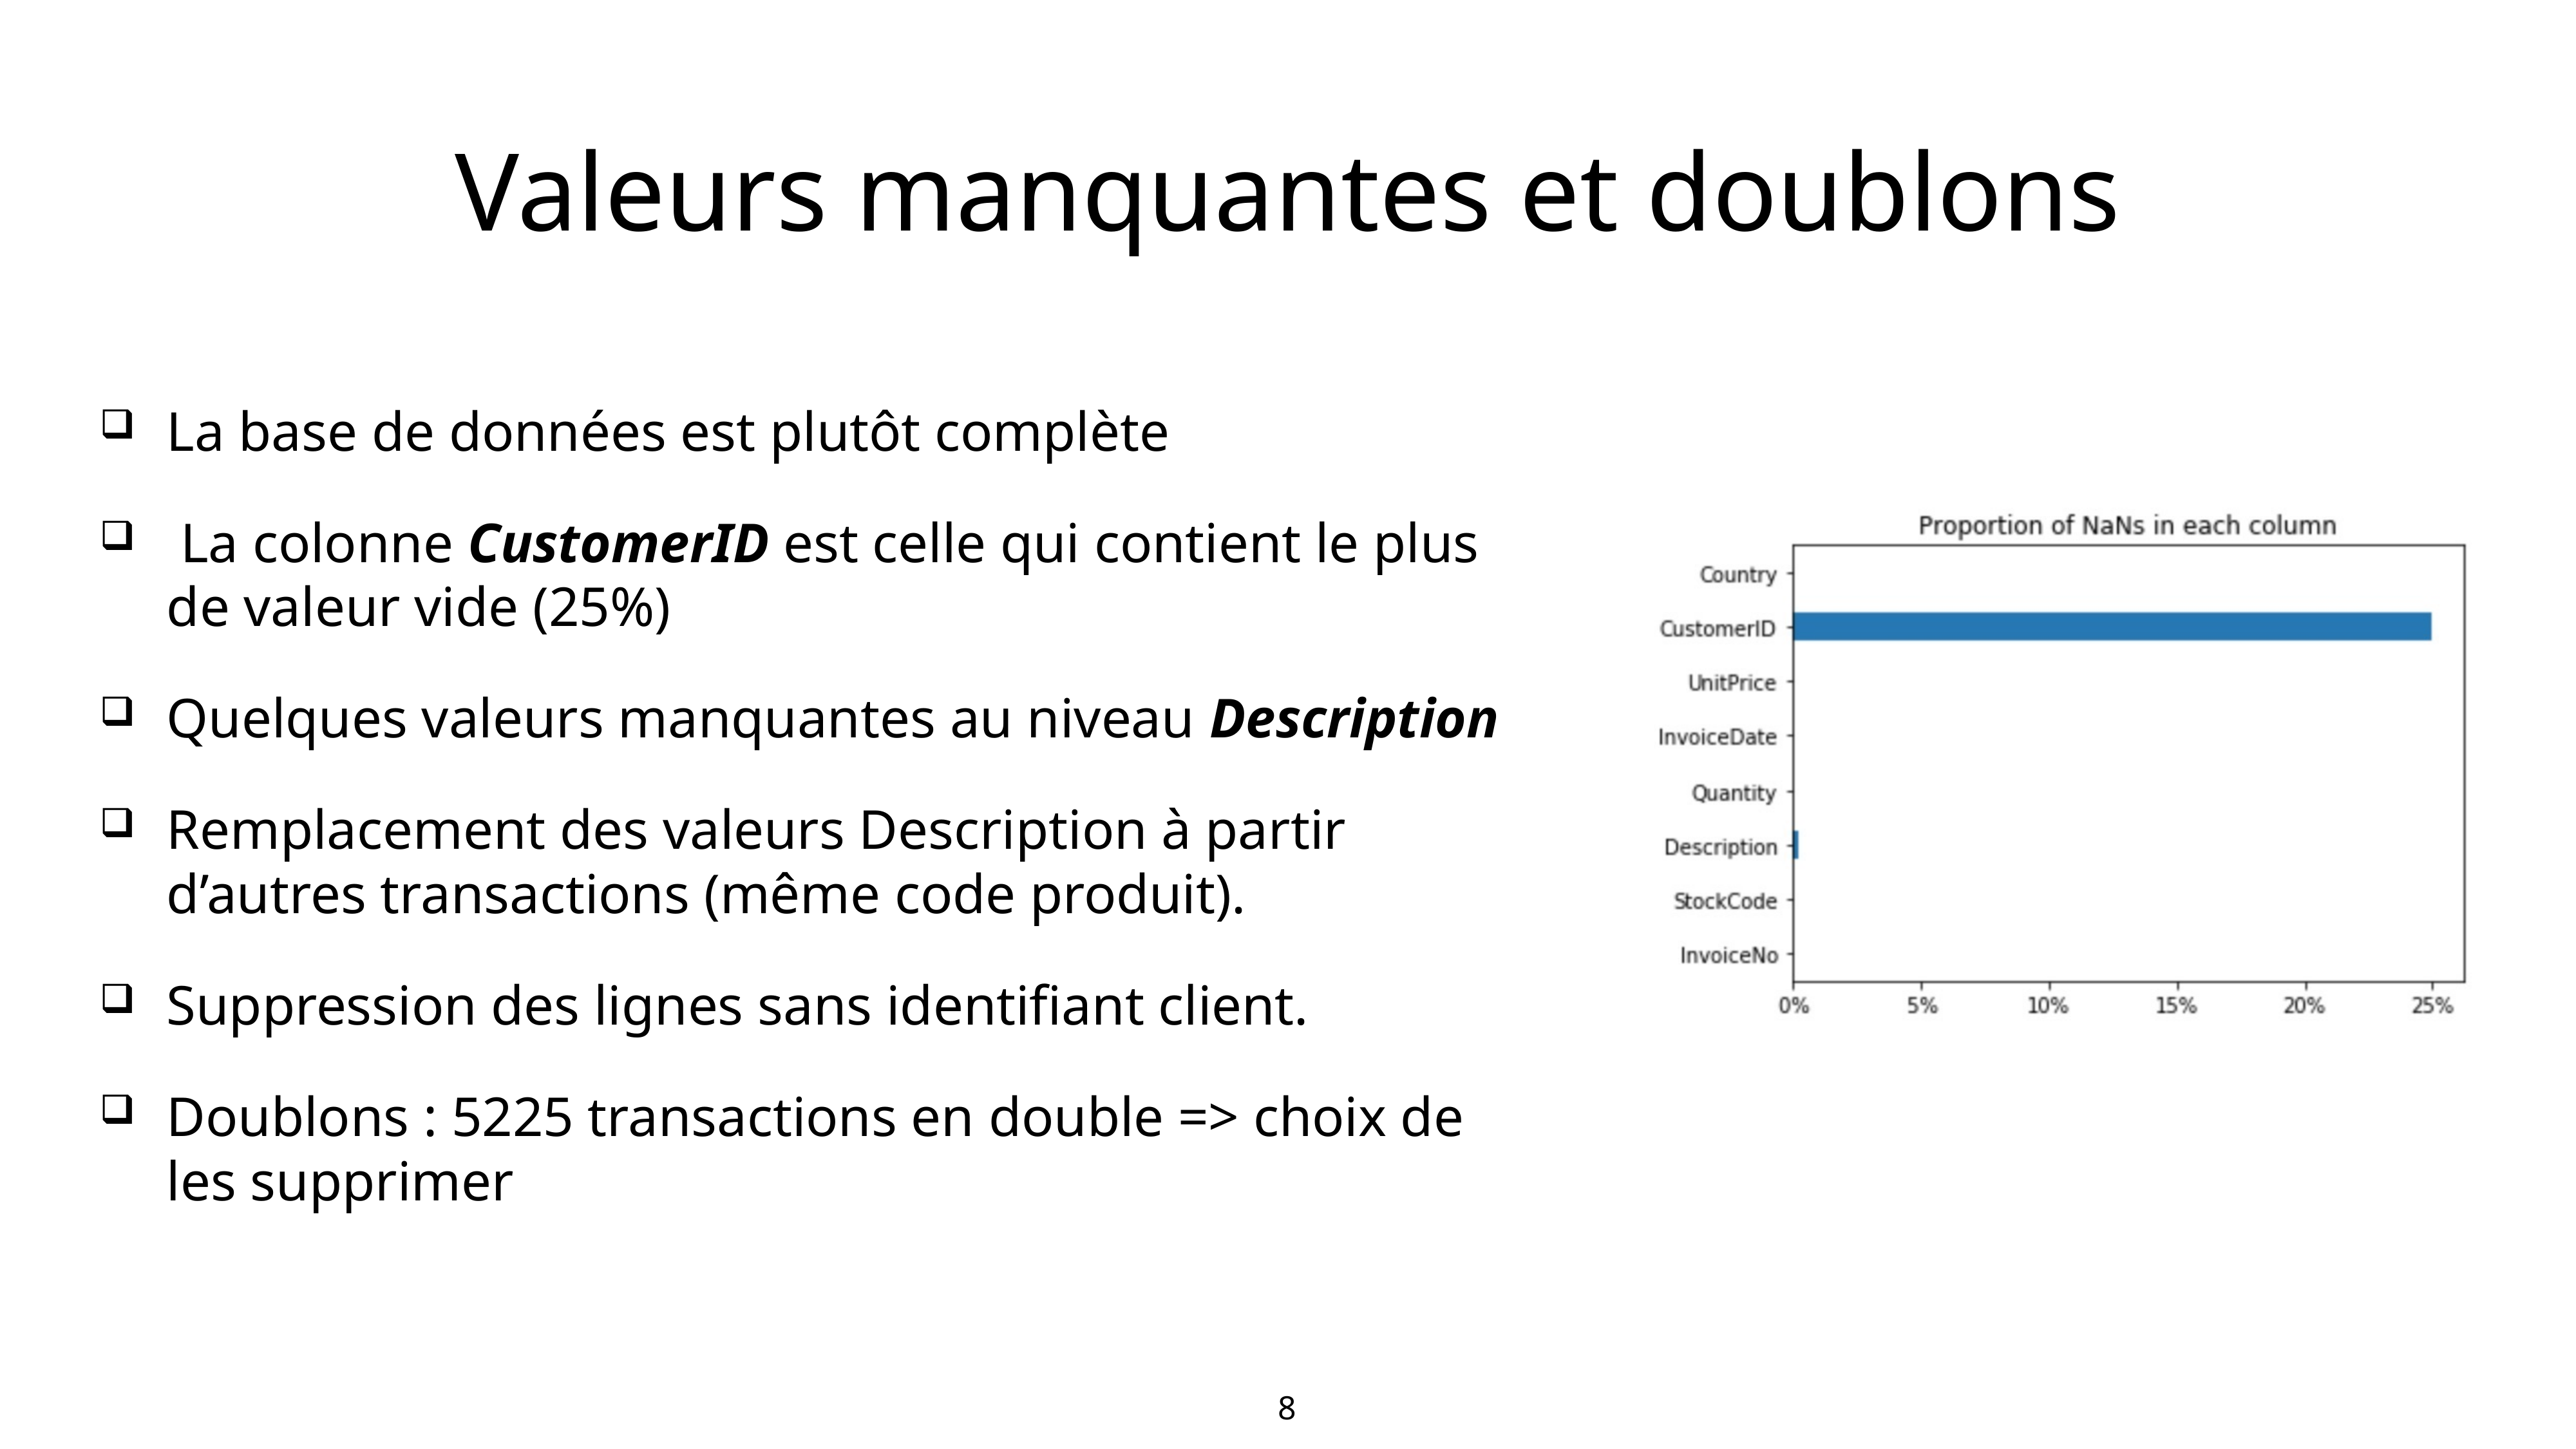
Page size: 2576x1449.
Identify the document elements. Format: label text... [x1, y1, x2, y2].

list La base de données est plutôt complète La colonne CustomerID est celle qui contient le plus de valeur vide (25%) Quelques valeurs manquantes au niveau Description Remplacement des valeurs Description à partir d’autres transactions (même code produit). Suppression des lignes sans identifiant client. Doublons : 5225 transactions en double => choix de les supprimer [93, 315, 1529, 1294]
picture [1622, 500, 2540, 1025]
slide_number 8 [1263, 1381, 1312, 1432]
title Valeurs manquantes et doublons [178, 100, 2398, 276]
